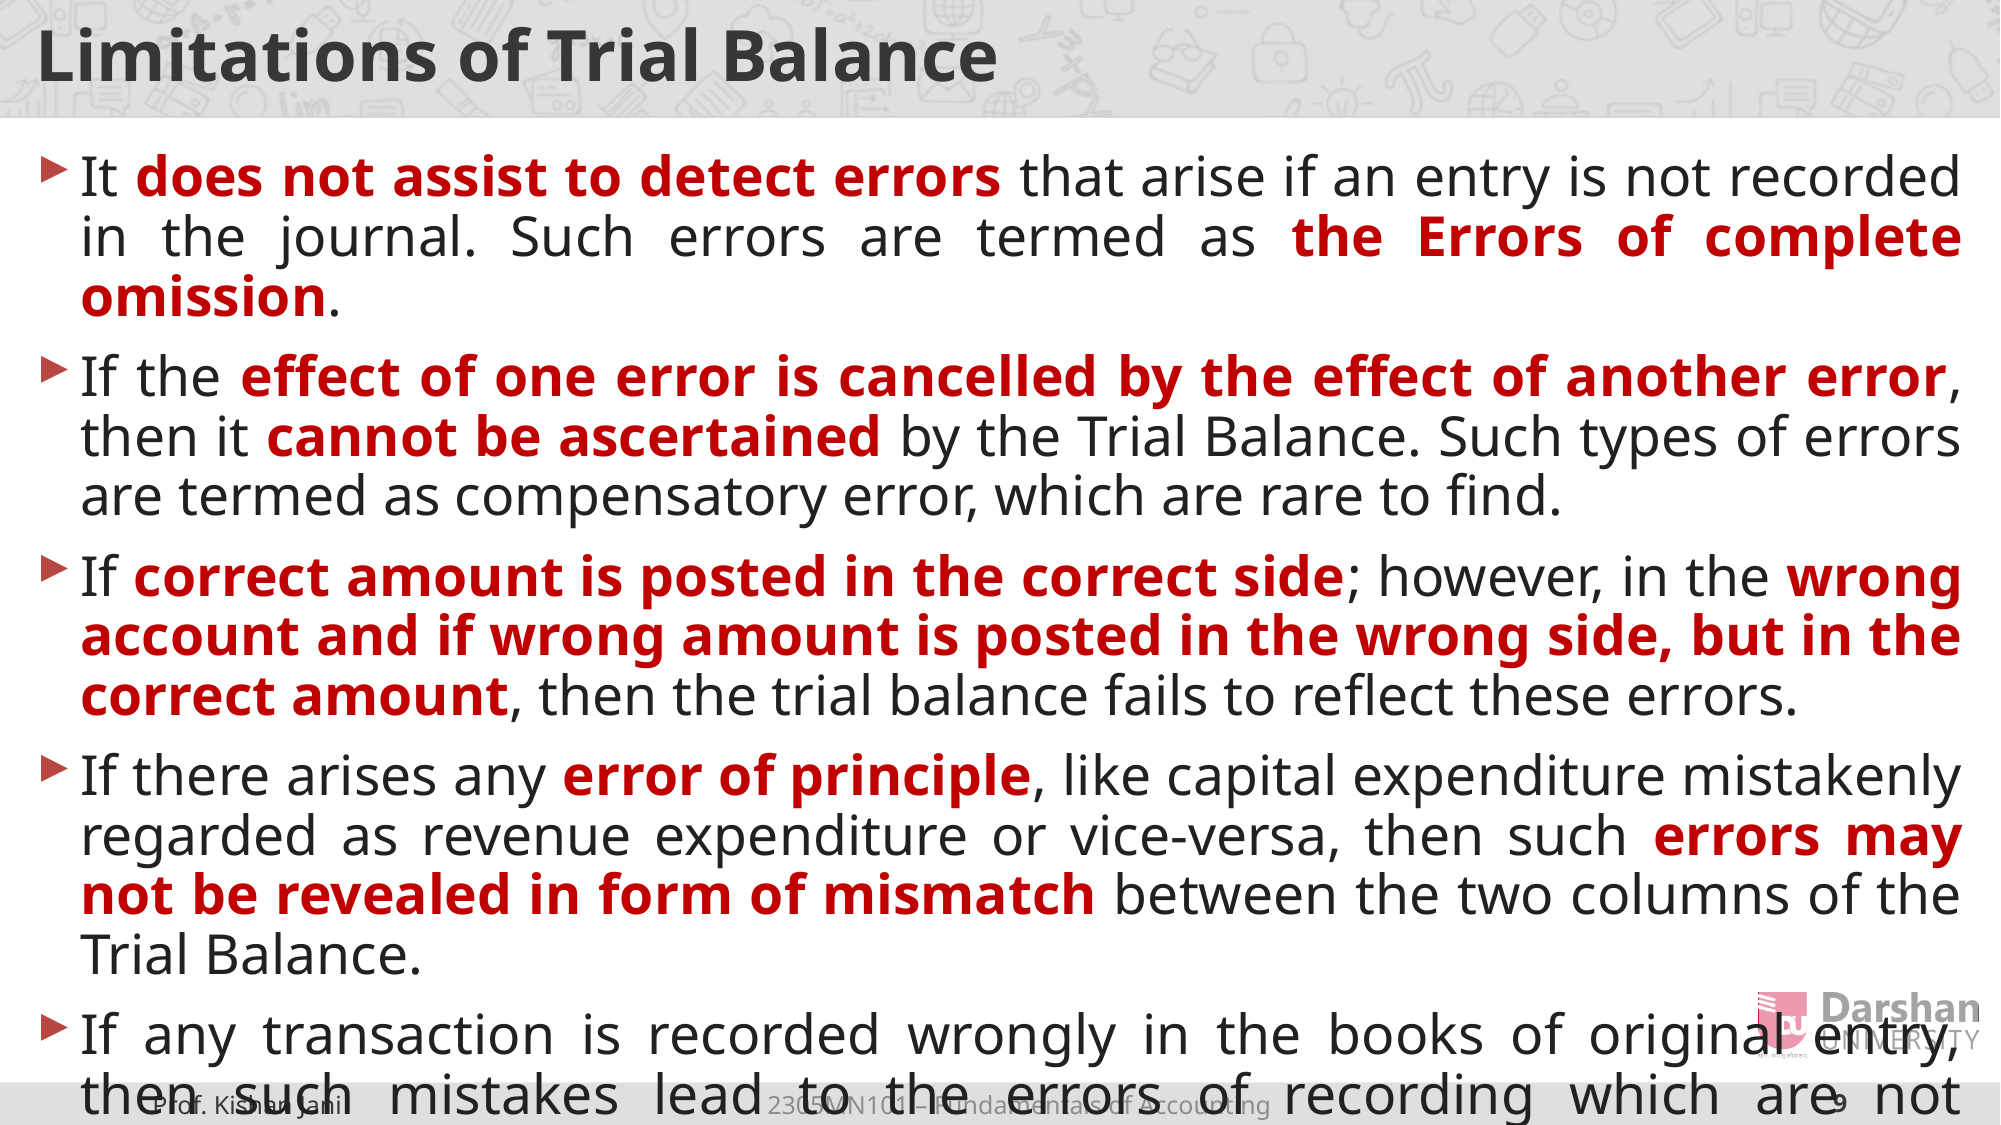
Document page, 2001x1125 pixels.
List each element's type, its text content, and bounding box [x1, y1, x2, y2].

list It does not assist to detect errors that arise if an entry is not recorded in the journal. Such errors are termed as the Errors of complete omission. If the effect of one error is cancelled by the effect of another error, then it cannot be ascertained by the Trial Balance. Such types of errors are termed as compensatory error, which are rare to find. If correct amount is posted in the correct side; however, in the wrong account and if wrong amount is posted in the wrong side, but in the correct amount, then the trial balance fails to reflect these errors. If there arises any error of principle, like capital expenditure mistakenly regarded as revenue expenditure or vice-versa, then such errors may not be revealed in form of mismatch between the two columns of the Trial Balance. If any transaction is recorded wrongly in the books of original entry, then such mistakes lead to the errors of recording which are not revealed by Trial Balance. [21, 141, 1979, 1059]
title Limitations of Trial Balance [0, 0, 2000, 117]
